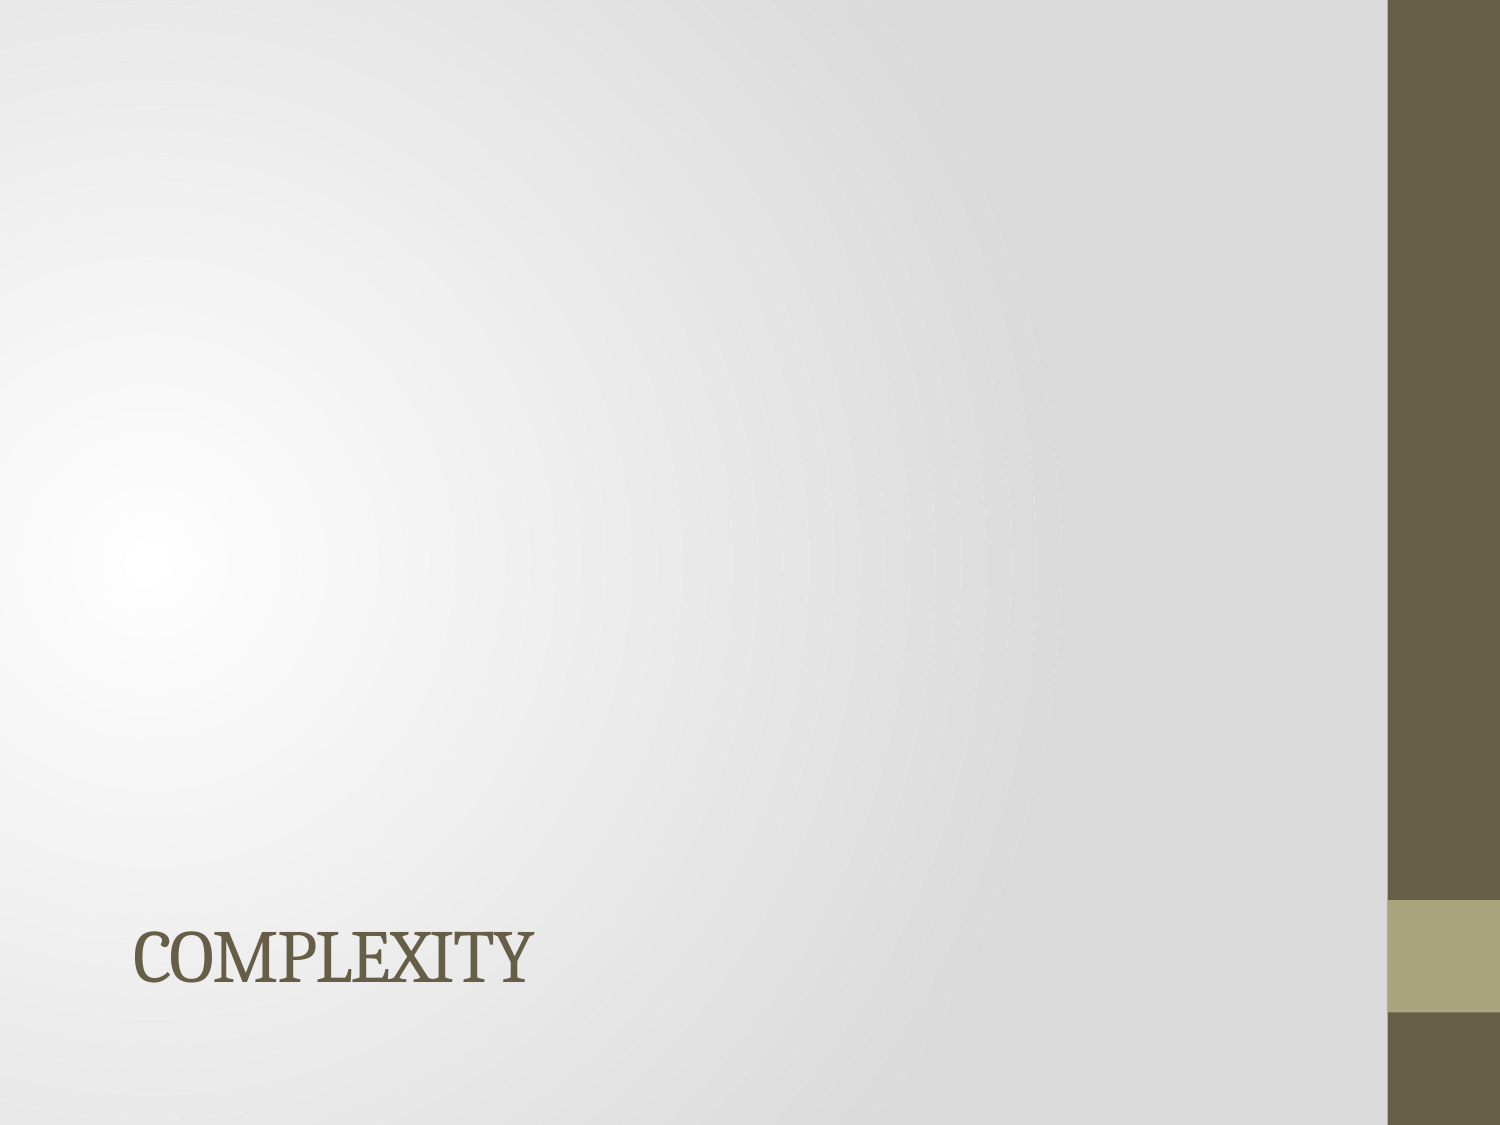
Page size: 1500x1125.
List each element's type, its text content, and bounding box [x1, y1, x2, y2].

title Complexity [118, 900, 1375, 1092]
